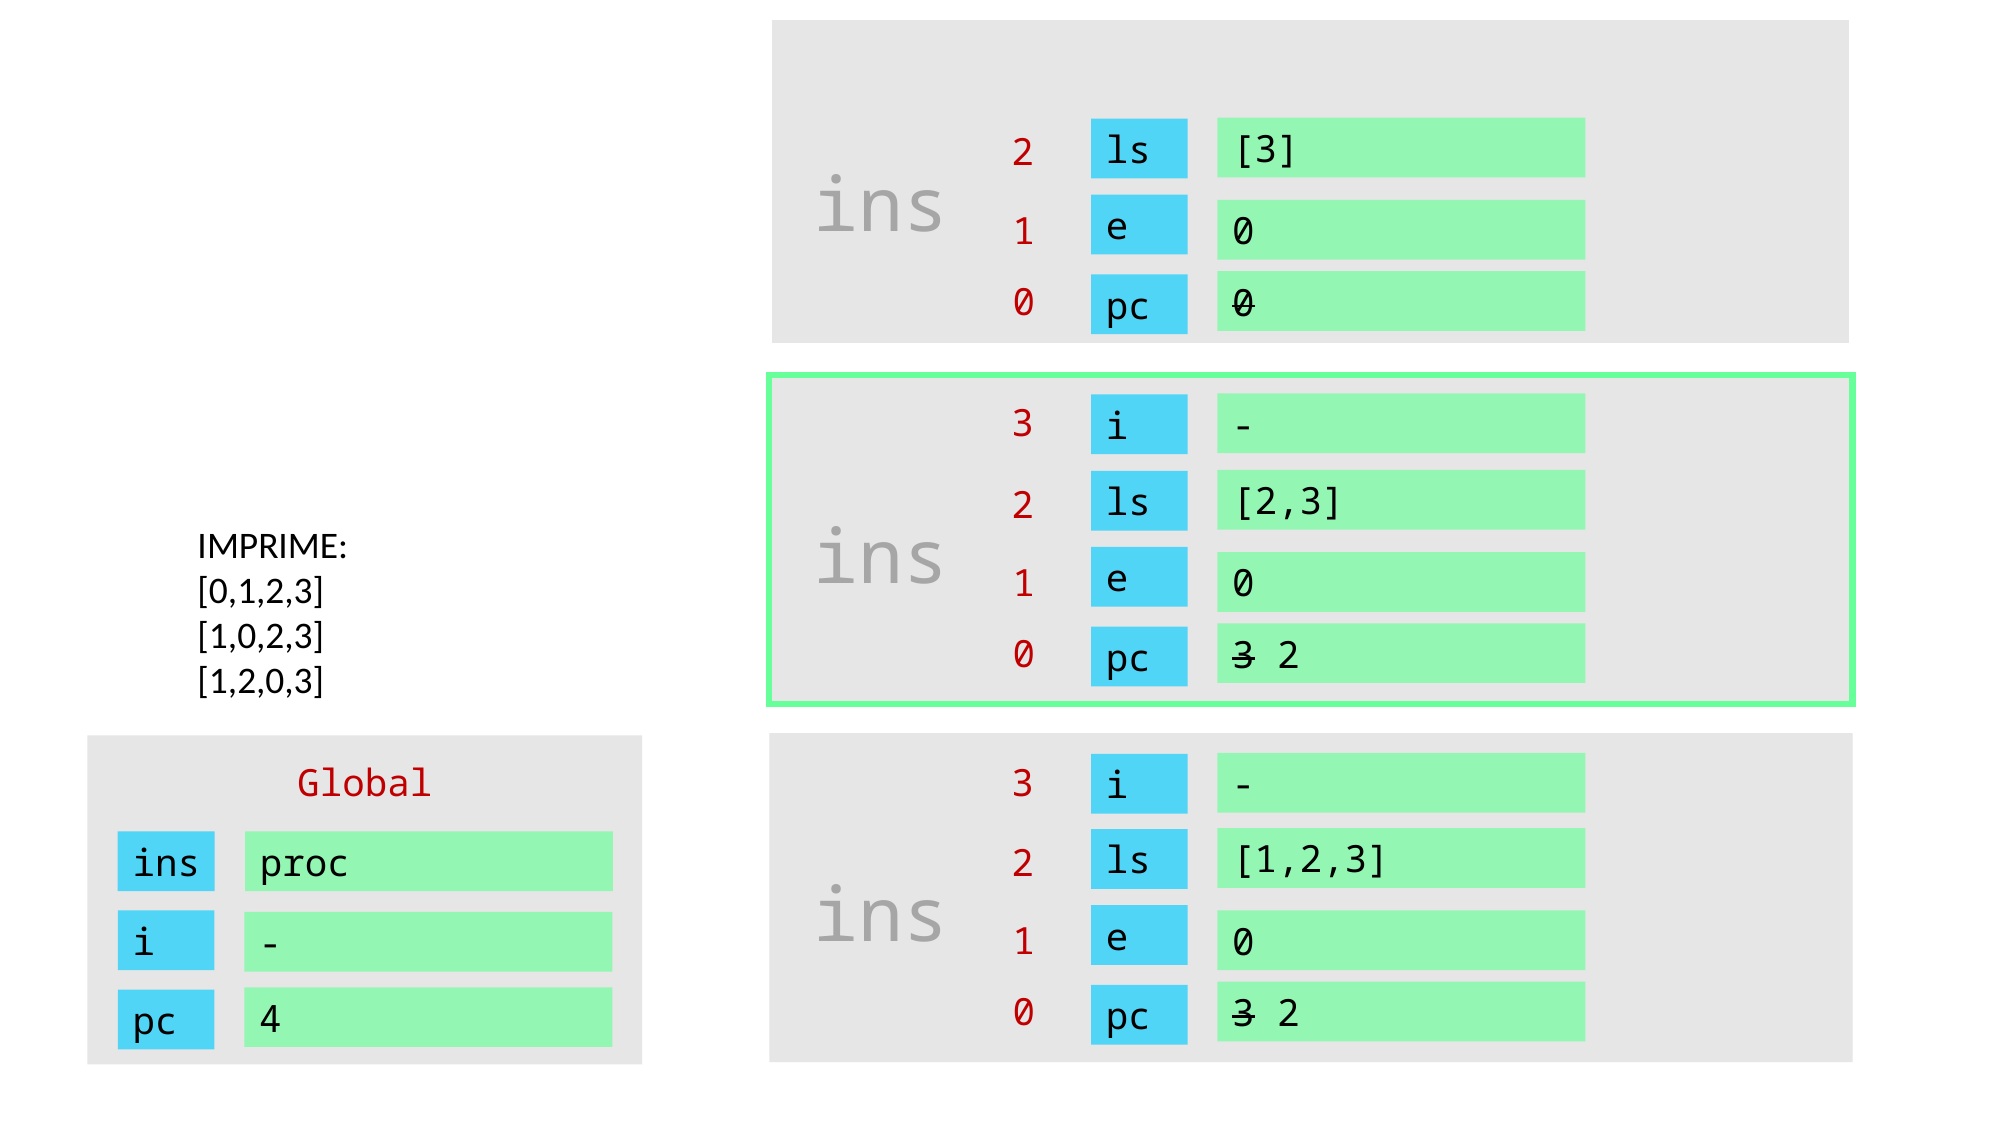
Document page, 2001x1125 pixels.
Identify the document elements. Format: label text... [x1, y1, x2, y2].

text_box i [1091, 394, 1188, 455]
text_box e [1091, 194, 1188, 255]
text_box [1,2,3] [1217, 828, 1586, 888]
text_box ins [799, 148, 1092, 254]
text_box - [1217, 752, 1586, 813]
text_box ls [1091, 829, 1188, 889]
text_box i [1091, 753, 1188, 814]
text_box e [1092, 905, 1188, 965]
text_box [768, 16, 1854, 347]
text_box [768, 732, 1854, 1063]
text_box pc [1091, 274, 1188, 335]
text_box ins [799, 501, 1092, 606]
text_box 2 [996, 120, 1050, 181]
text_box 2 [996, 831, 1050, 892]
text_box e [1091, 546, 1188, 607]
text_box 0 [997, 622, 1051, 683]
text_box 1 [997, 909, 1050, 970]
text_box [86, 734, 643, 1066]
text_box 1 [997, 199, 1050, 260]
text_box 0 [1217, 271, 1586, 331]
text_box ins [117, 831, 215, 892]
text_box - [244, 911, 613, 972]
text_box 0 [1217, 552, 1586, 612]
text_box 0 [1217, 910, 1586, 971]
text_box - [1217, 393, 1586, 454]
text_box 3 2 [1217, 623, 1586, 683]
text_box 3 2 [1217, 981, 1586, 1042]
text_box 3 [996, 751, 1050, 811]
text_box 0 [1217, 199, 1586, 260]
text_box pc [117, 989, 215, 1050]
text_box [3] [1217, 117, 1586, 178]
text_box proc [245, 831, 613, 892]
text_box ls [1091, 118, 1188, 179]
text_box 3 [996, 391, 1050, 452]
text_box ls [1091, 470, 1188, 531]
text_box 1 [997, 551, 1050, 612]
text_box pc [1091, 984, 1188, 1045]
text_box 2 [996, 473, 1050, 533]
text_box pc [1091, 626, 1188, 687]
text_box i [117, 910, 215, 971]
text_box 0 [997, 981, 1051, 1041]
text_box ins [799, 859, 1092, 965]
text_box Global [282, 751, 447, 811]
text_box 4 [244, 987, 613, 1047]
text_box [2,3] [1217, 469, 1586, 530]
text_box [768, 374, 1854, 705]
text_box 0 [997, 270, 1051, 331]
text_box IMPRIME: [0,1,2,3] [1,0,2,3] [1,2,0,3] [182, 513, 415, 709]
